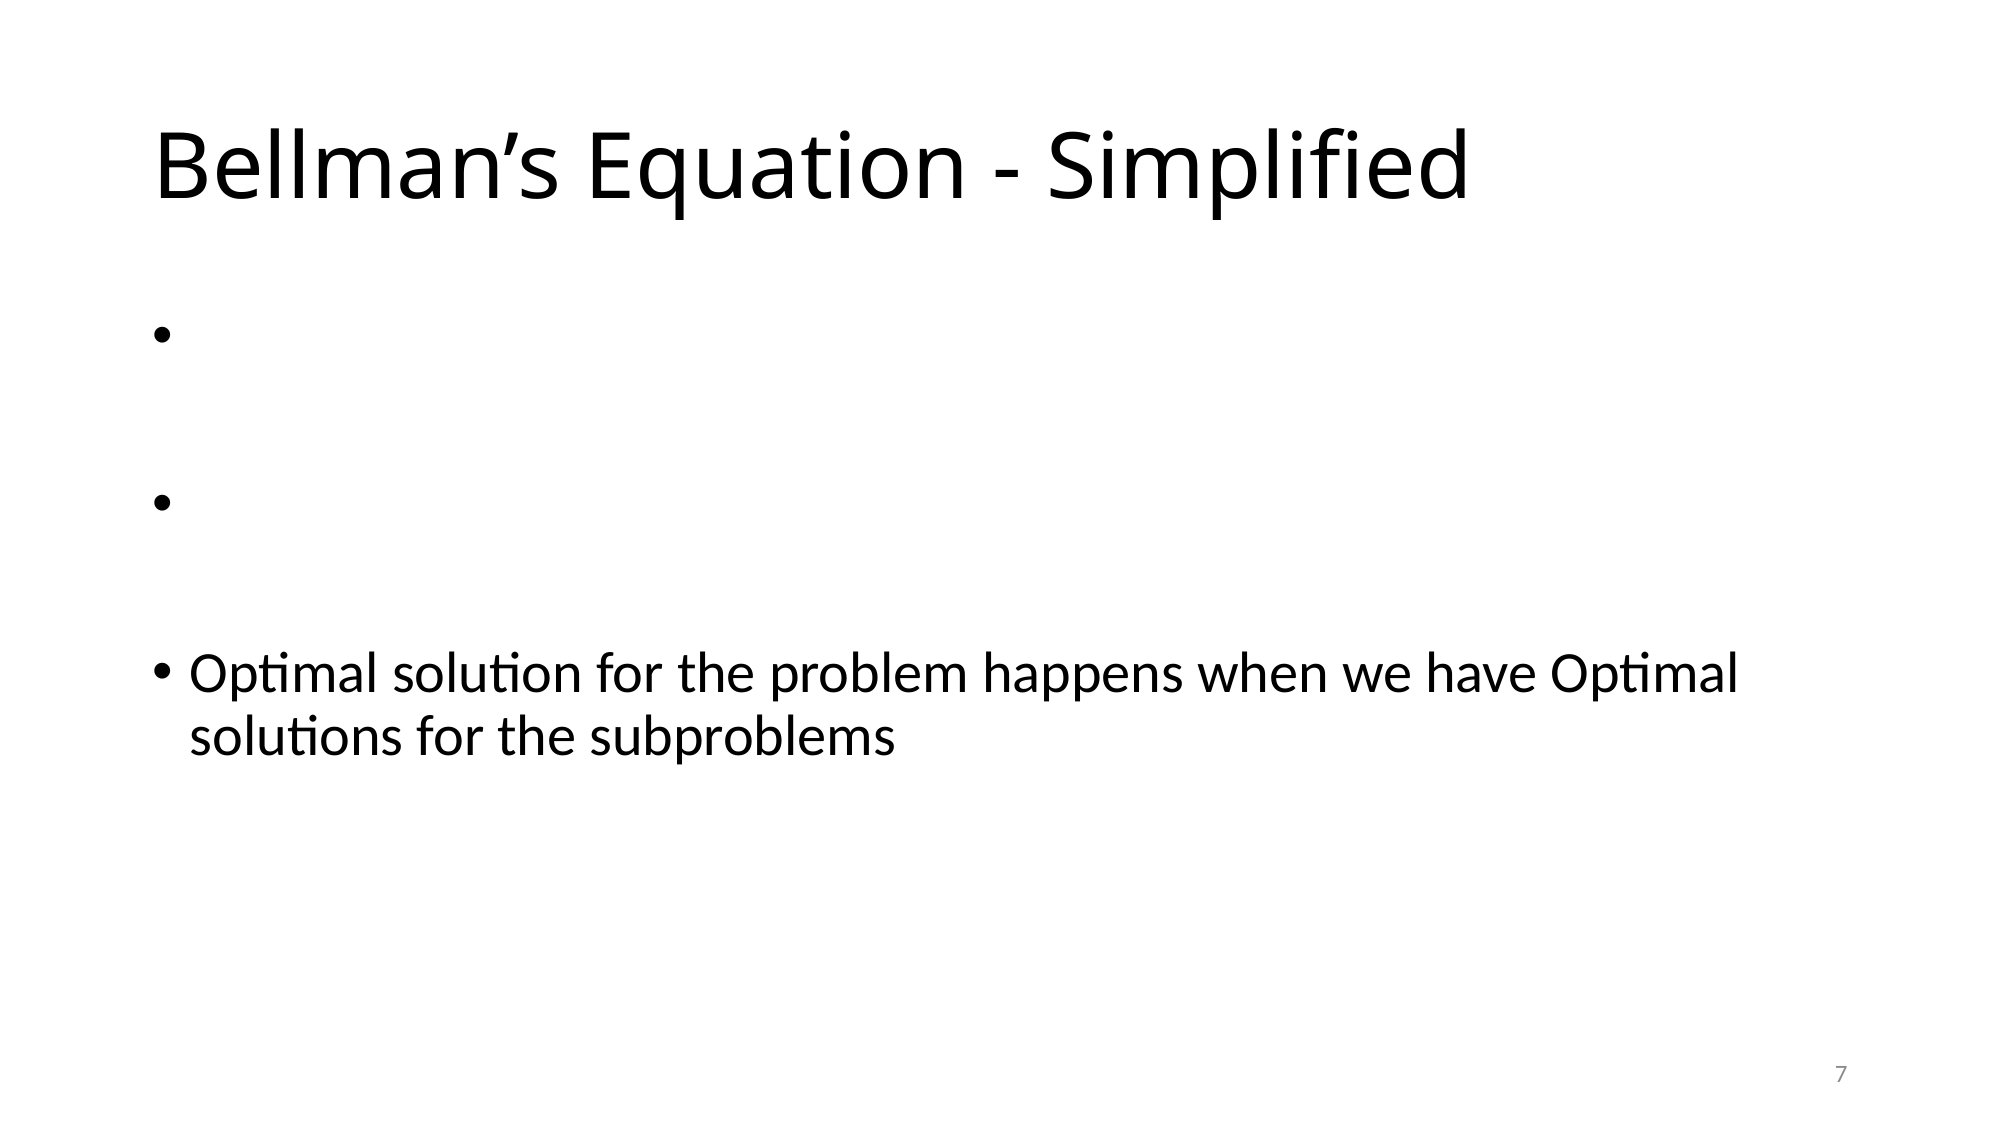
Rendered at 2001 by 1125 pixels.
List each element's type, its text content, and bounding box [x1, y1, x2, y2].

slide_number 7 [1412, 1042, 1863, 1103]
title Bellman’s Equation - Simplified [137, 59, 1863, 278]
